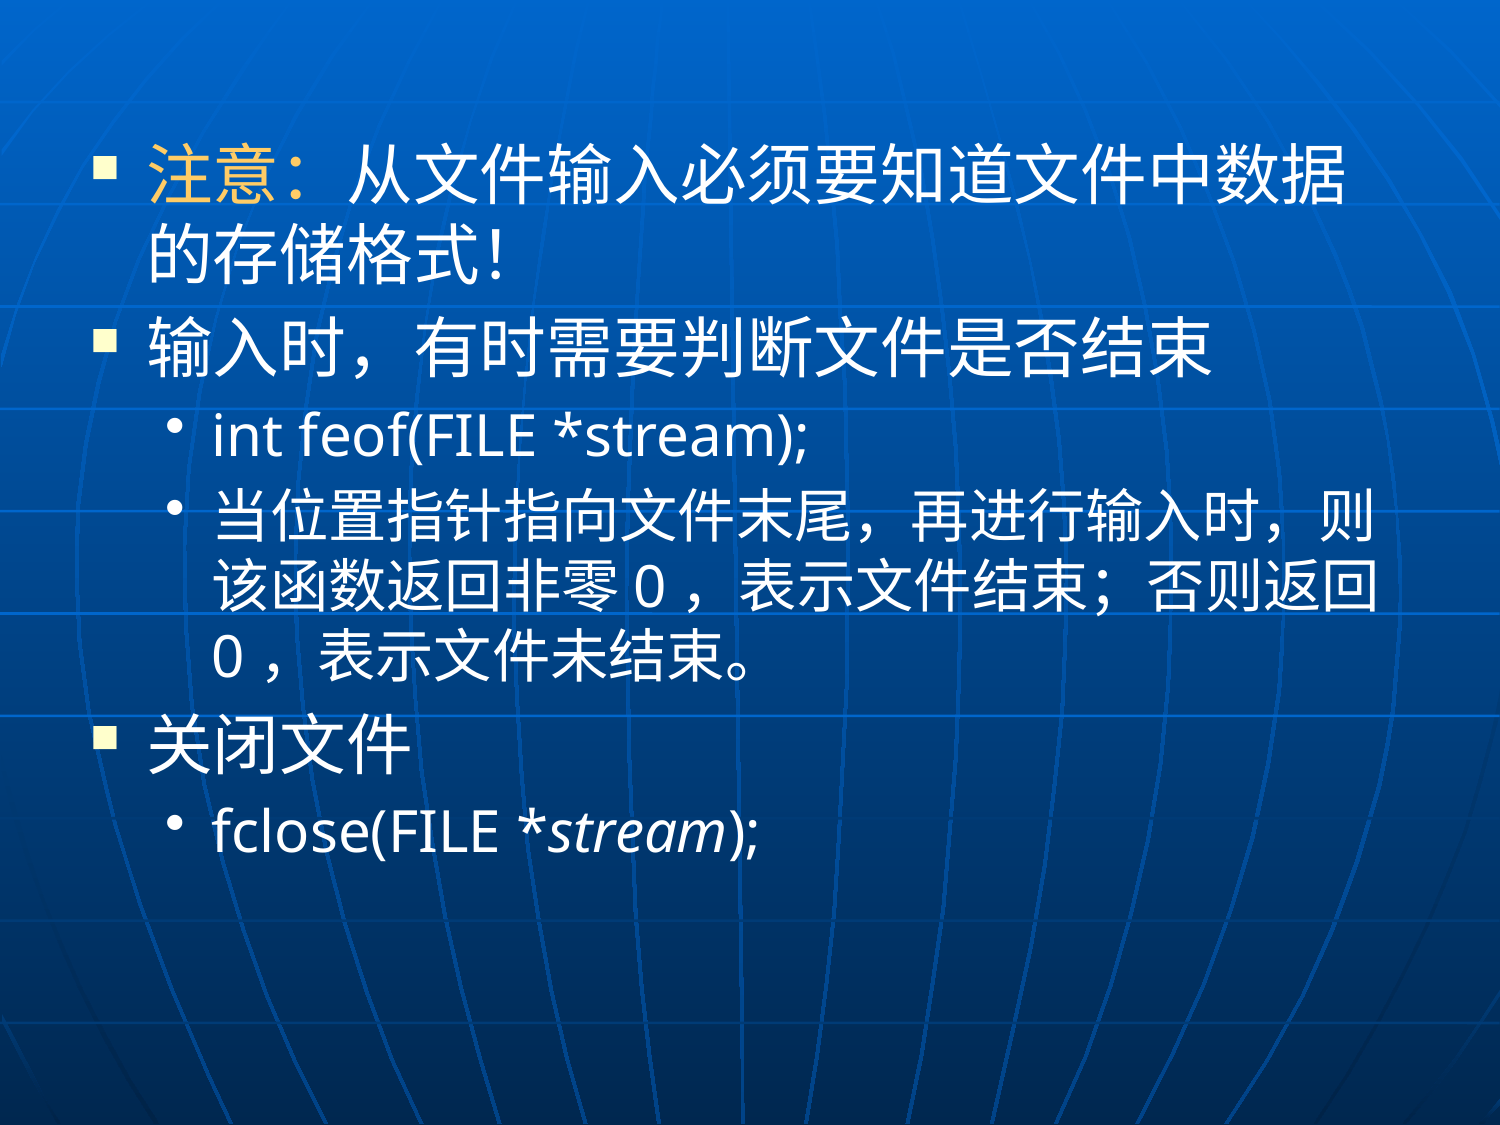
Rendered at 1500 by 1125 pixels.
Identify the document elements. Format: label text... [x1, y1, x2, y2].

list 注意：从文件输入必须要知道文件中数据的存储格式！ 输入时，有时需要判断文件是否结束 int feof(FILE *stream); 当位置指针指向文件末尾，再进行输入时，则该函数返回非零0，表示文件结束；否则返回0，表示文件未结束。 关闭文件 fclose(FILE *stream); [75, 125, 1425, 1006]
